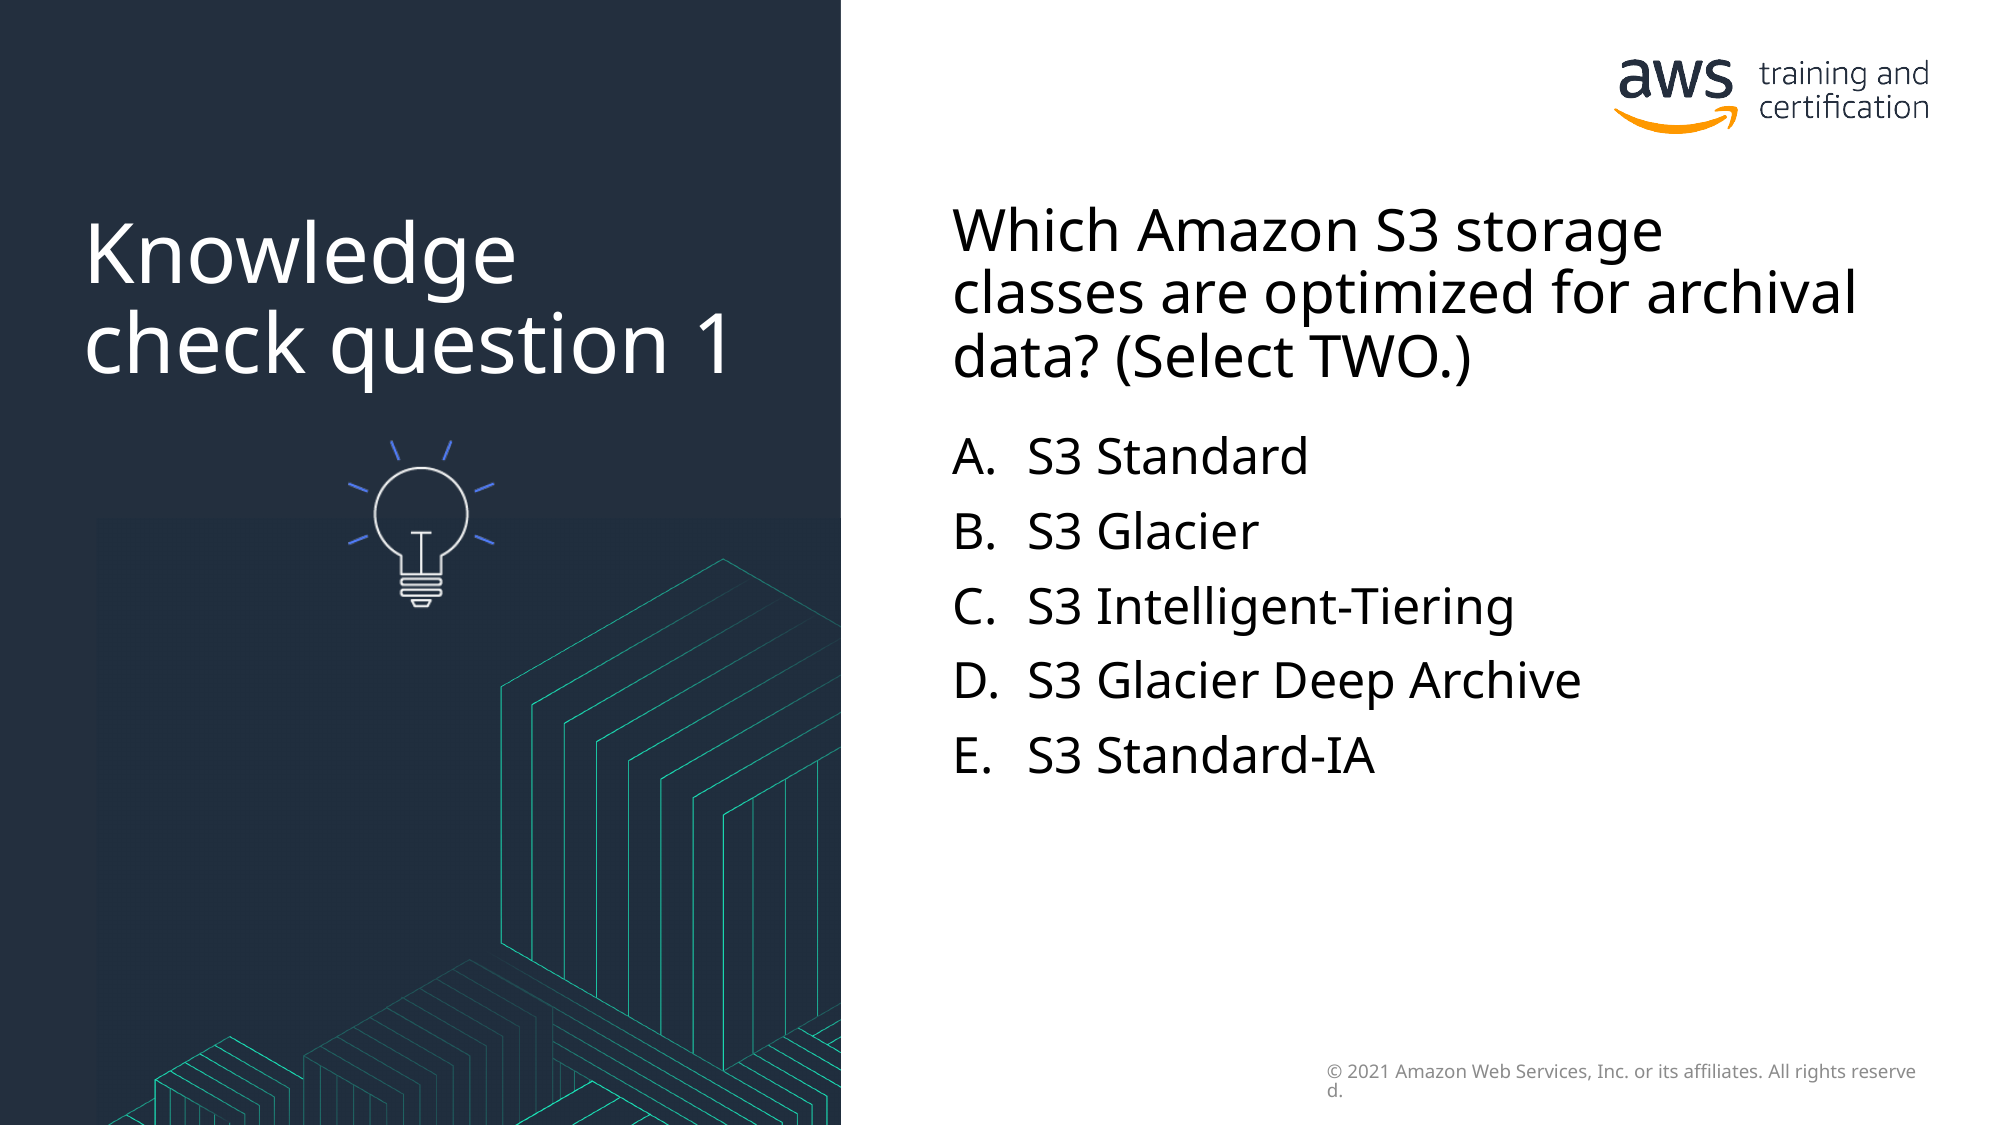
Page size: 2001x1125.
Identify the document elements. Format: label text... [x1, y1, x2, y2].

list Which Amazon S3 storage classes are optimized for archival data? (Select TWO.) S3 Standard S3 Glacier S3 Intelligent-Tiering S3 Glacier Deep Archive S3 Standard-IA [937, 193, 1884, 984]
picture [1614, 59, 1928, 134]
footer © 2021 Amazon Web Services, Inc. or its affiliates. All rights reserved. [1311, 1042, 1932, 1103]
picture [96, 410, 841, 1125]
slide_number 34 [69, 1042, 520, 1103]
title Knowledge check question 1 [68, 193, 769, 411]
